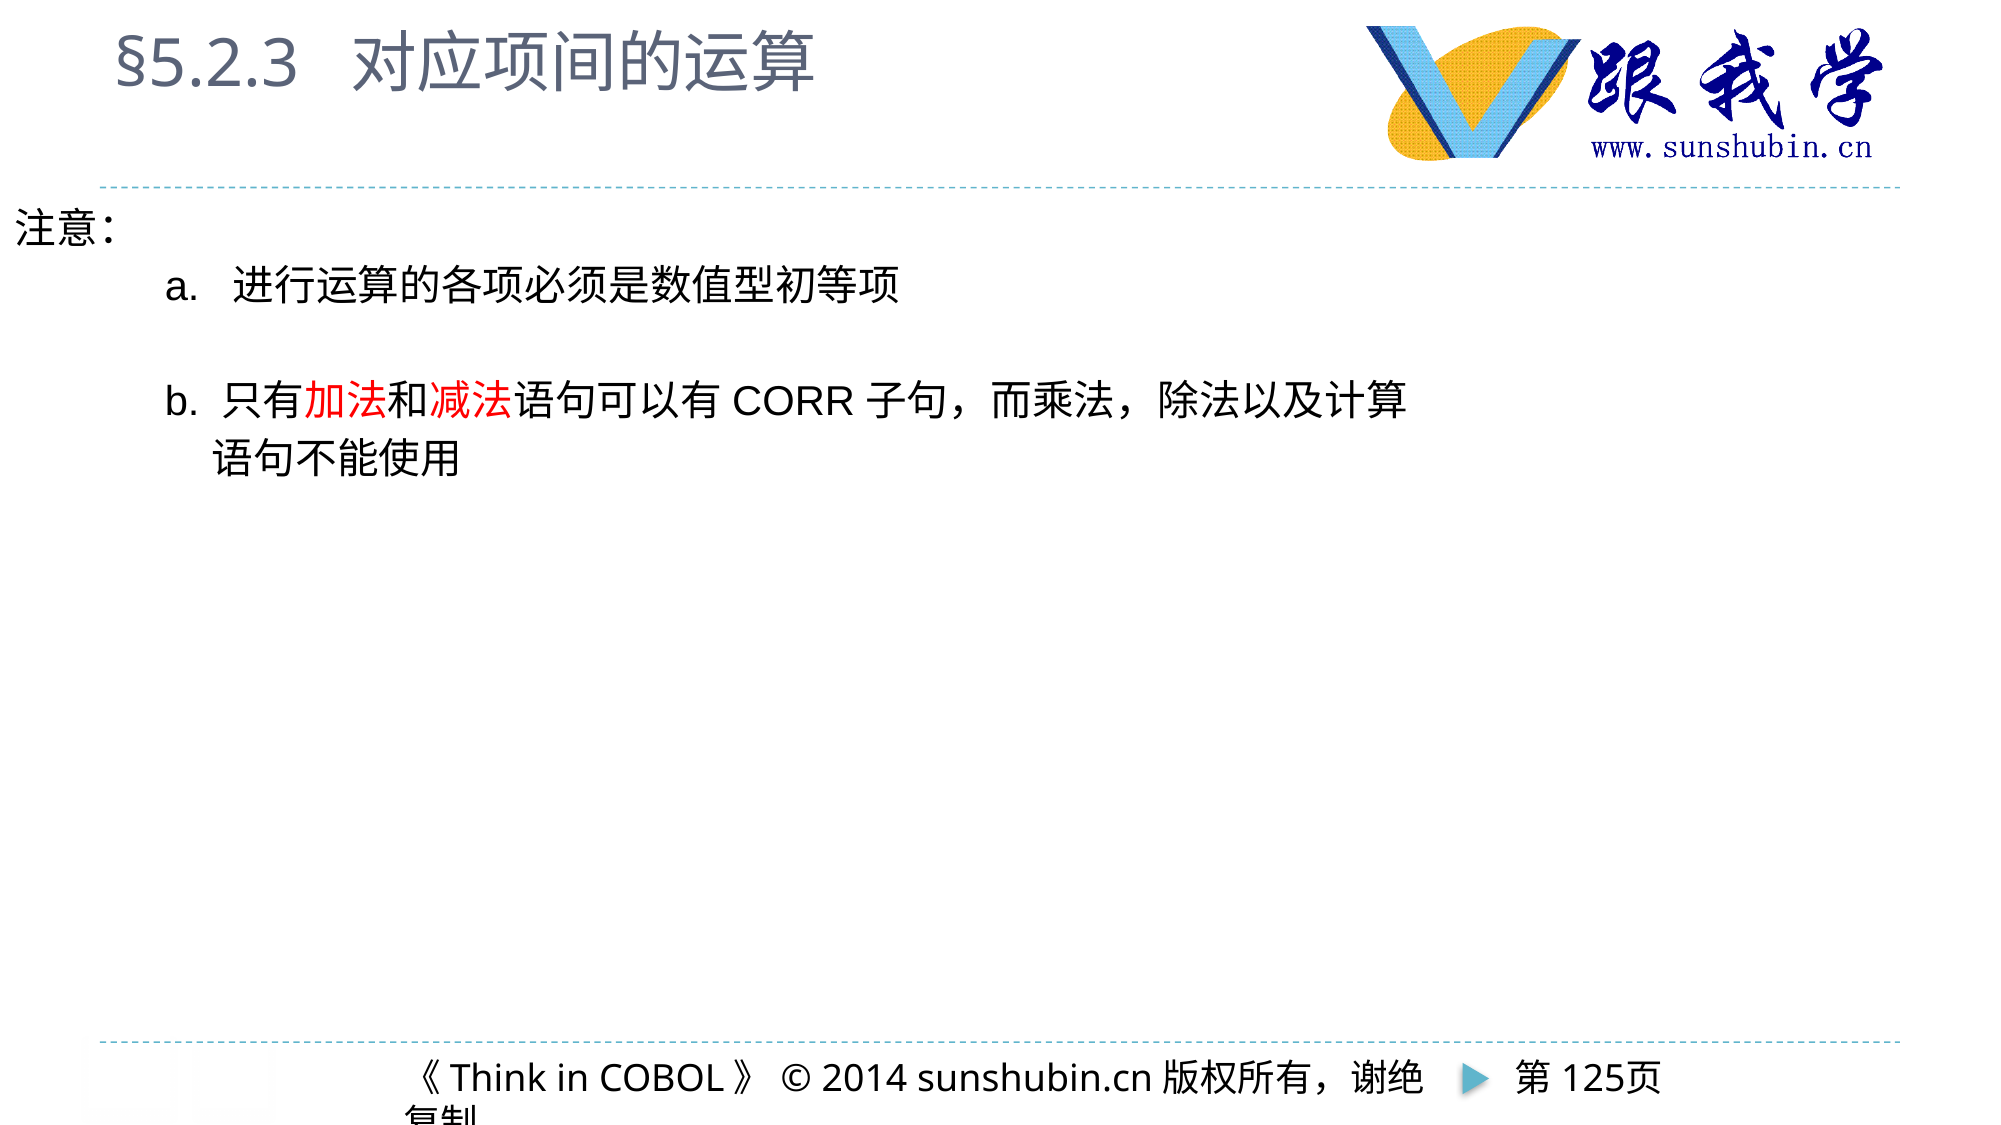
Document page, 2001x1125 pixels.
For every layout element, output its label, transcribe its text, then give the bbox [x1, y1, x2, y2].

title §5.2.3 对应项间的运算 [99, 12, 1300, 109]
list 注意： a. 进行运算的各项必须是数值型初等项 b. 只有加法和减法语句可以有CORR子句，而乘法，除法以及计算 语句不能使用 [0, 200, 1800, 1006]
picture [1348, 4, 1905, 181]
